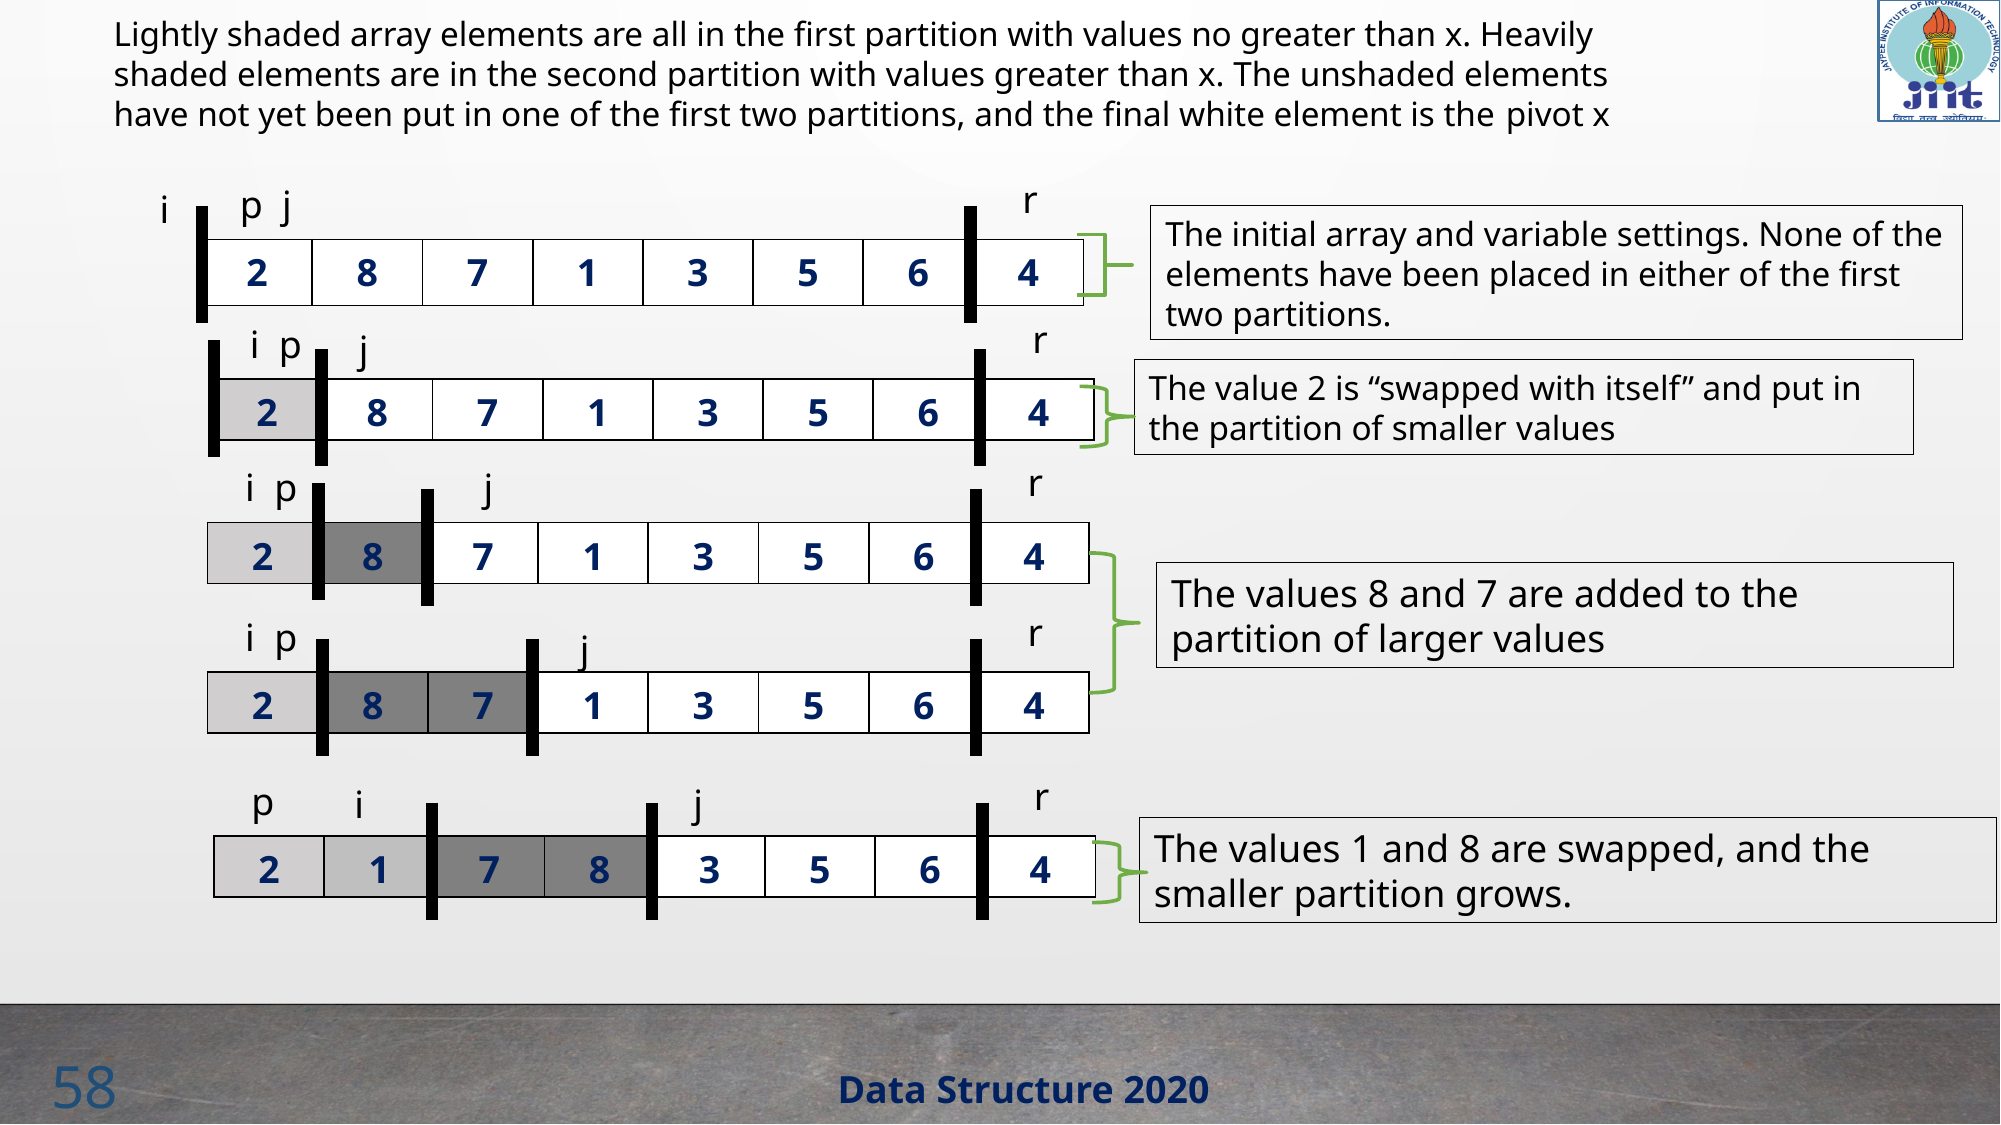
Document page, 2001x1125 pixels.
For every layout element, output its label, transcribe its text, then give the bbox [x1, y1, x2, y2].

table_header 2 [220, 380, 315, 439]
table_header 1 [544, 380, 652, 439]
table_header 6 [870, 673, 970, 732]
text_box The value 2 is “swapped with itself” and put in the partition of smaller values [1134, 359, 1914, 455]
table_header 4 [982, 523, 1088, 583]
text_box i p [230, 606, 342, 667]
table_header 8 [325, 523, 421, 583]
table_header 8 [545, 837, 646, 896]
table_header 1 [325, 837, 426, 896]
text_box [1089, 551, 1142, 695]
text_box The initial array and variable settings. None of the elements have been placed in either of the first two partitions. [1150, 205, 1963, 340]
table_header 7 [433, 380, 542, 439]
table_header 5 [766, 837, 874, 896]
text_box p [236, 770, 317, 831]
table_header 1 [534, 240, 642, 305]
table_header 4 [977, 240, 1083, 305]
table_header 1 [539, 673, 647, 732]
table_header 8 [313, 240, 422, 305]
text_box [1092, 840, 1149, 905]
table_header 7 [434, 523, 537, 583]
text_box i [339, 773, 420, 834]
table_header 2 [208, 523, 312, 583]
table_header 2 [215, 837, 323, 896]
table_header 1 [539, 523, 647, 583]
text_box i p [235, 313, 347, 374]
text_box i p [230, 456, 342, 517]
table_header 2 [208, 240, 311, 305]
text_box [1079, 384, 1136, 449]
text_box j [678, 772, 736, 832]
table_header 4 [982, 673, 1088, 732]
slide_number 58 [0, 1042, 133, 1125]
table_header 3 [649, 523, 758, 583]
table_header 5 [764, 380, 872, 439]
table_header 3 [644, 240, 752, 305]
table_header 7 [429, 673, 526, 732]
text_box r [1019, 765, 1056, 826]
text_box r [1012, 451, 1050, 512]
table_header 6 [870, 523, 970, 583]
table_header 6 [874, 380, 974, 439]
text_box [1077, 233, 1134, 297]
table_header 3 [658, 837, 764, 896]
table_header 7 [423, 240, 532, 305]
text_box The values 1 and 8 are swapped, and the smaller partition grows. [1139, 817, 1997, 923]
text_box r [1017, 308, 1054, 368]
table_header 6 [876, 837, 976, 896]
text_box r [1007, 168, 1044, 229]
text_box j [565, 618, 623, 678]
text_box Lightly shaded array elements are all in the first partition with values no greater than x. Heavily shaded elements are in the second partition with values greater than x. The unshaded elements have not yet been put in one of the first two partitions, and the final white element is the pivot x [98, 6, 1653, 141]
table_header 3 [654, 380, 762, 439]
table_header 4 [989, 837, 1095, 896]
table_header 8 [329, 673, 427, 732]
text_box r [1012, 601, 1050, 662]
table_header 5 [754, 240, 862, 305]
table_header 7 [438, 837, 544, 896]
table_header 3 [649, 673, 758, 732]
text_box i [144, 178, 202, 239]
table_header 4 [986, 380, 1093, 439]
text_box j [344, 318, 402, 379]
picture [0, 1004, 2000, 1124]
picture [1880, 1, 1999, 120]
table_header 5 [759, 523, 868, 583]
text_box The values 8 and 7 are added to the partition of larger values [1156, 562, 1954, 668]
table_header 6 [864, 240, 964, 305]
table_header 5 [759, 673, 868, 732]
table_header 8 [328, 380, 432, 439]
text_box j [468, 456, 526, 517]
table_header 2 [208, 673, 316, 732]
text_box p j [225, 173, 337, 234]
